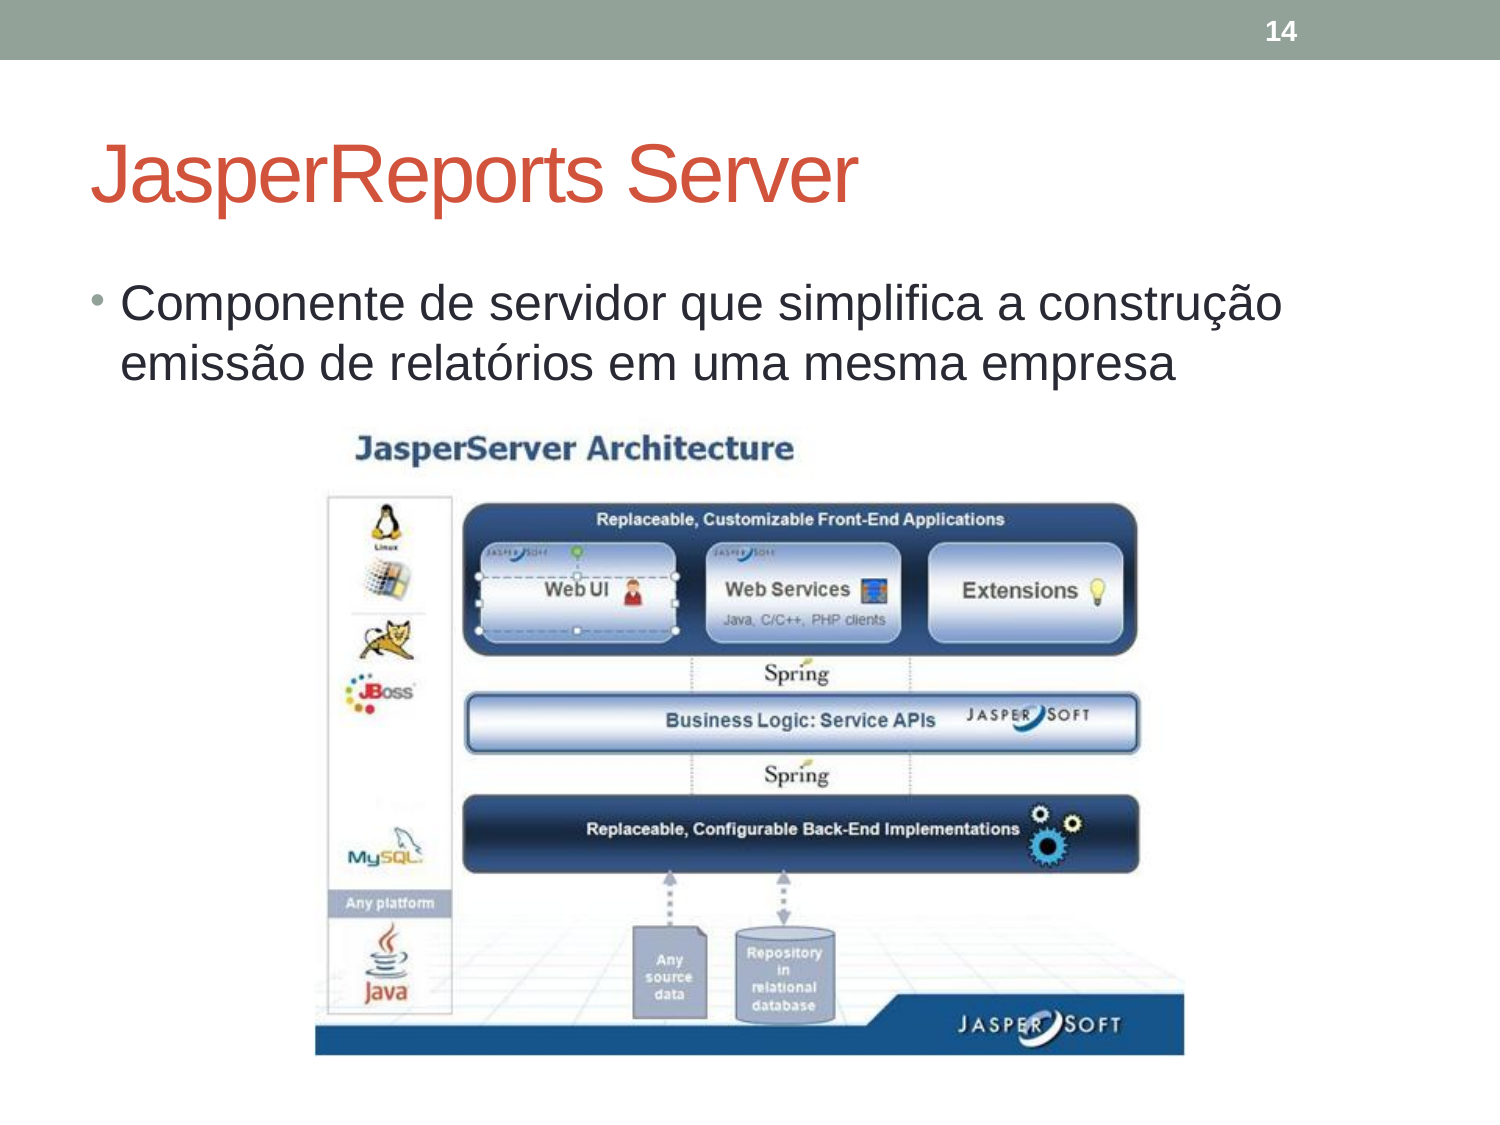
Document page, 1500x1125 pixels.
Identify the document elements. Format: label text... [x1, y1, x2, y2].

picture [313, 401, 1187, 1057]
title JasperReports Server [75, 87, 1425, 250]
slide_number 14 [1250, 3, 1425, 57]
list Componente de servidor que simplifica a construção emissão de relatórios em uma mesma empresa [75, 262, 1425, 1063]
